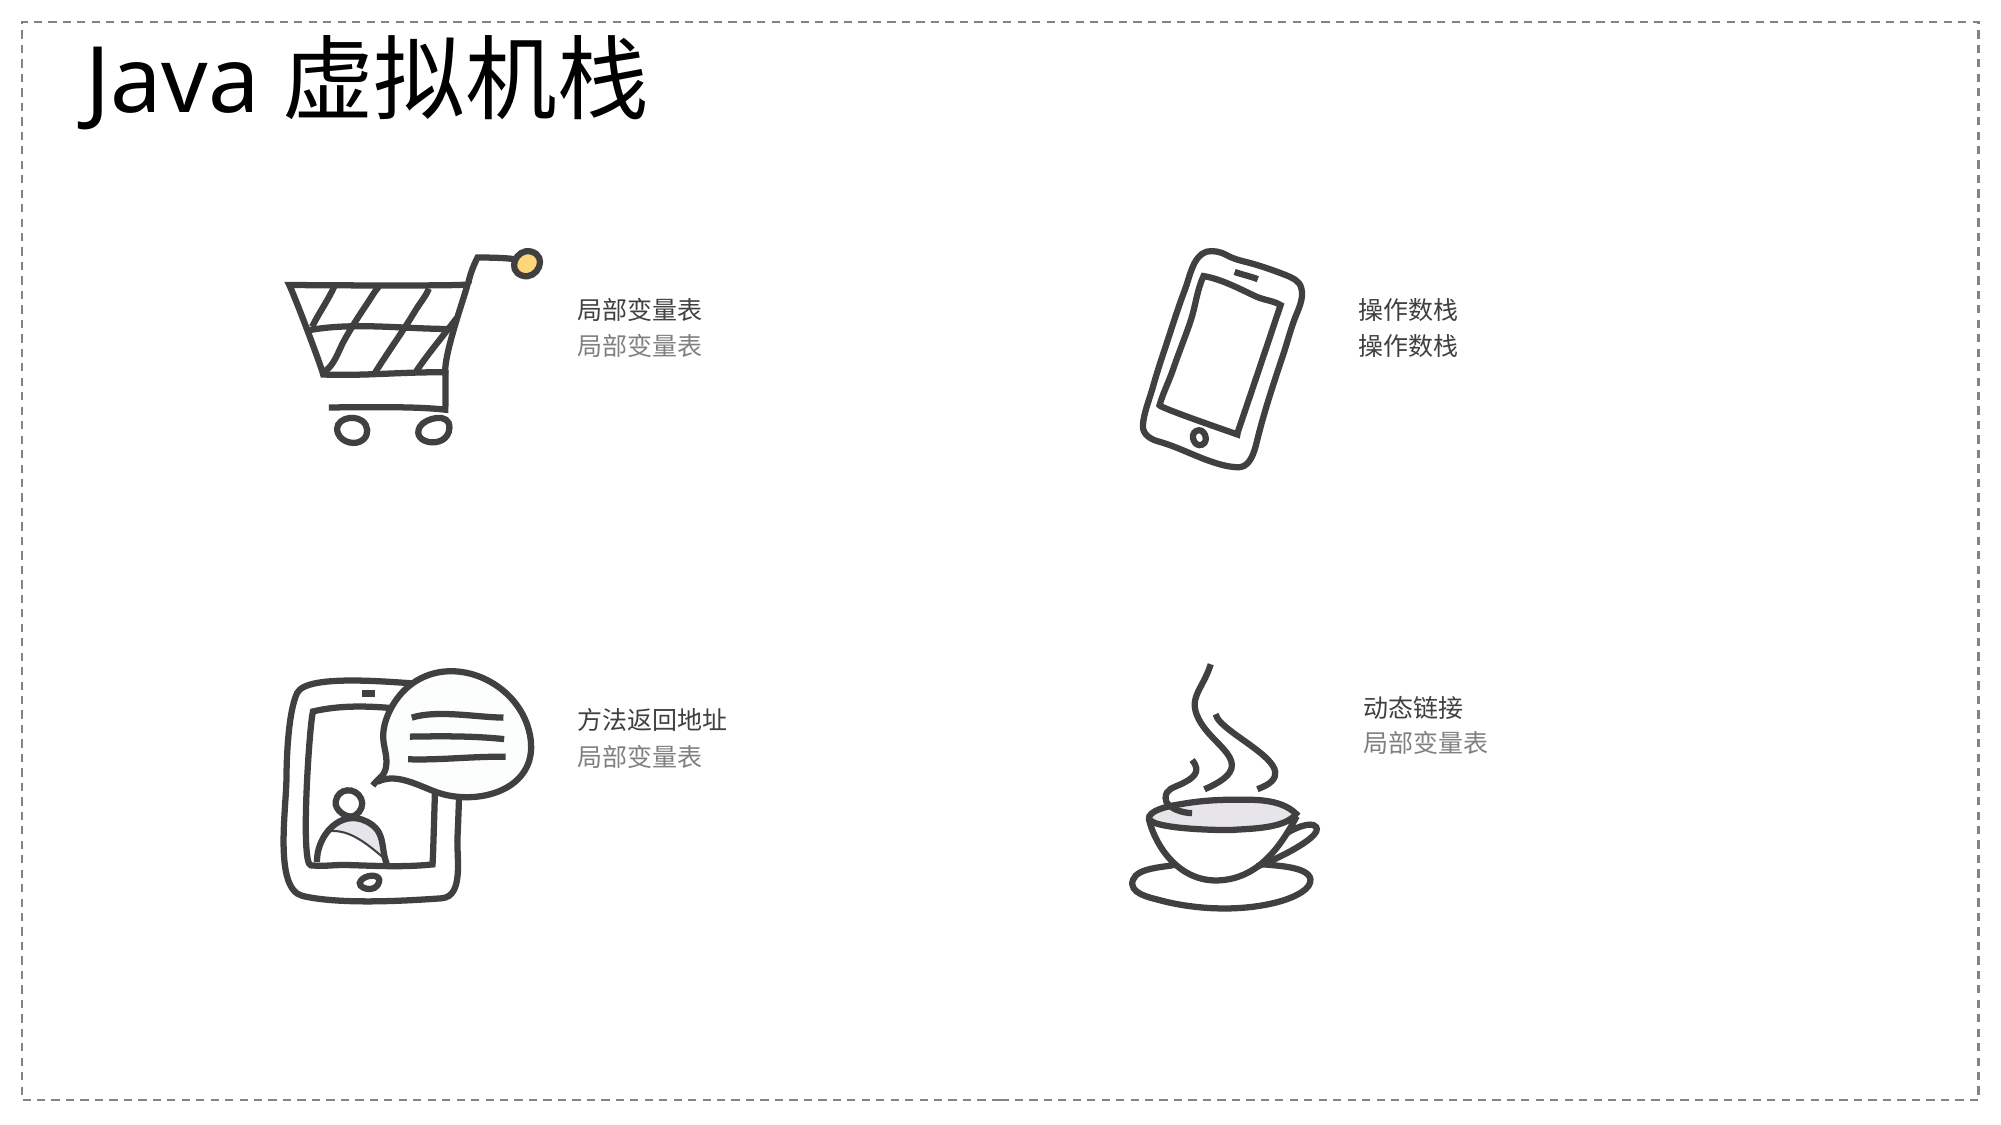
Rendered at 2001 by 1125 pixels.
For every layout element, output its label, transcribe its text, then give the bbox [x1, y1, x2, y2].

text_box 方法返回地址 局部变量表 [570, 692, 1040, 813]
text_box Java虚拟机栈 [70, 25, 1796, 244]
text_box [1142, 251, 1303, 468]
text_box 动态链接 局部变量表 [1357, 679, 1827, 800]
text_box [283, 671, 532, 902]
text_box 操作数栈 操作数栈 [1351, 282, 1821, 403]
text_box 局部变量表 局部变量表 [570, 282, 1040, 403]
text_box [1132, 664, 1317, 909]
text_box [289, 251, 541, 443]
